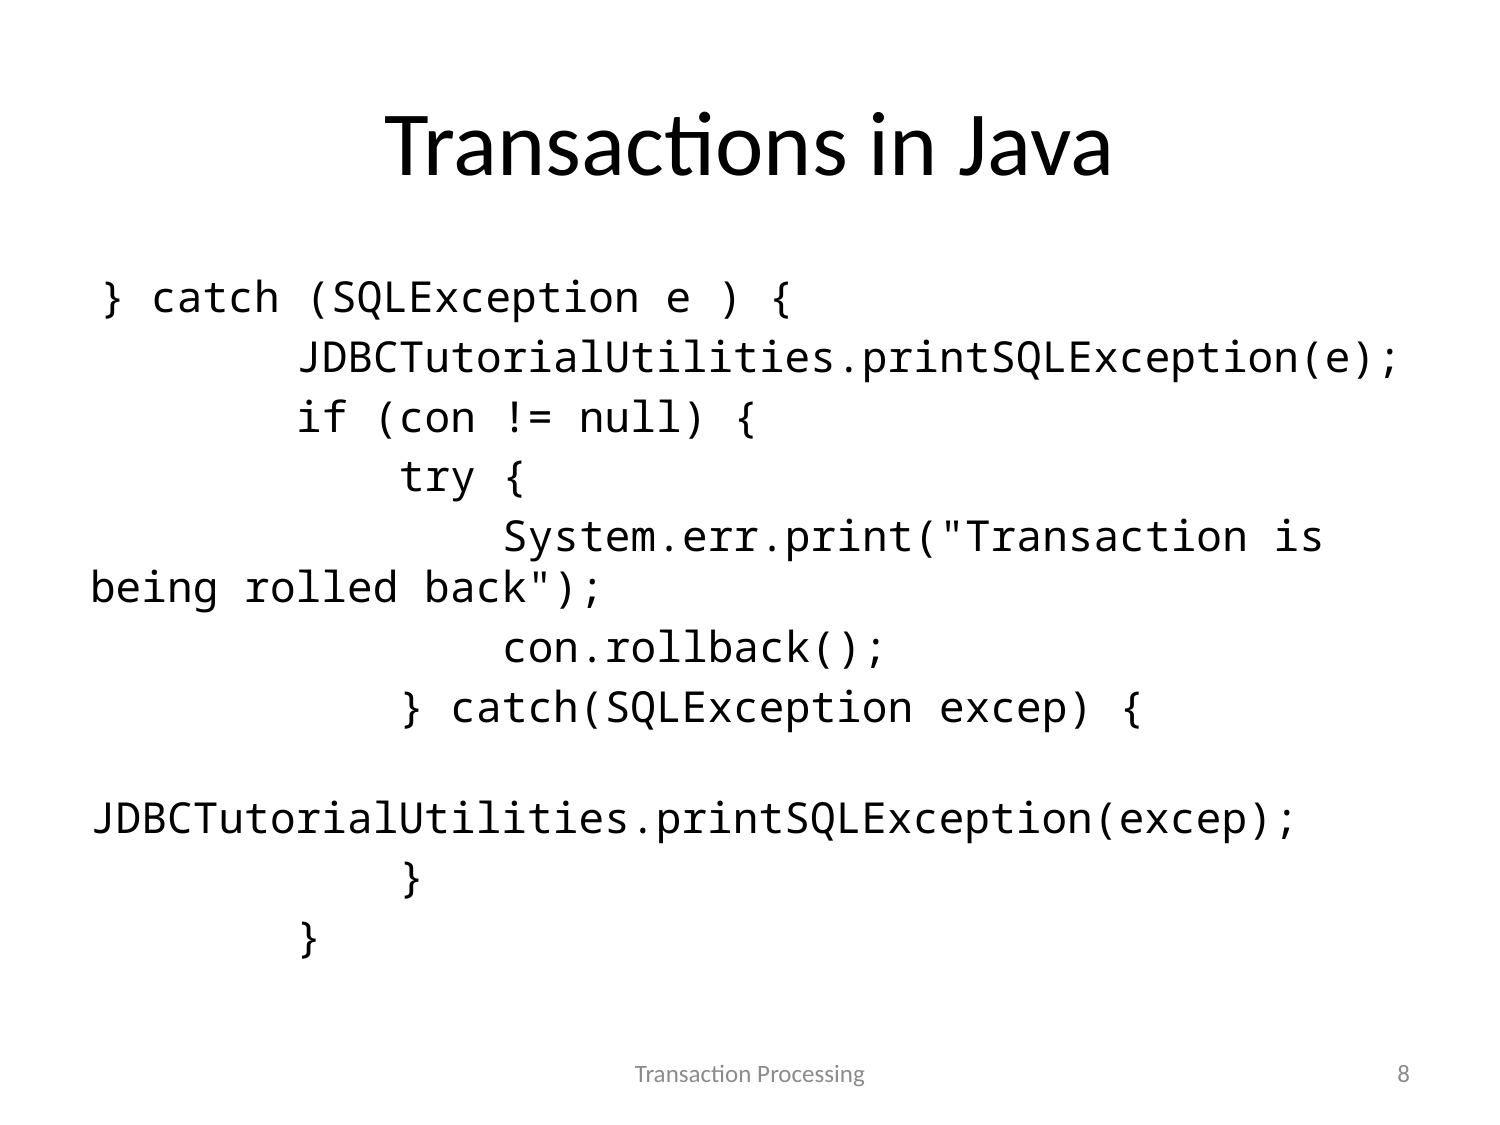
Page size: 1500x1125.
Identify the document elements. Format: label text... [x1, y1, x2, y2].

title Transactions in Java [75, 45, 1425, 233]
list } catch (SQLException e ) { JDBCTutorialUtilities.printSQLException(e); if (con != null) { try { System.err.print("Transaction is being rolled back"); con.rollback(); } catch(SQLException excep) { JDBCTutorialUtilities.printSQLException(excep); } } [75, 262, 1425, 1005]
slide_number 8 [1074, 1042, 1425, 1103]
footer Transaction Processing [512, 1042, 988, 1103]
